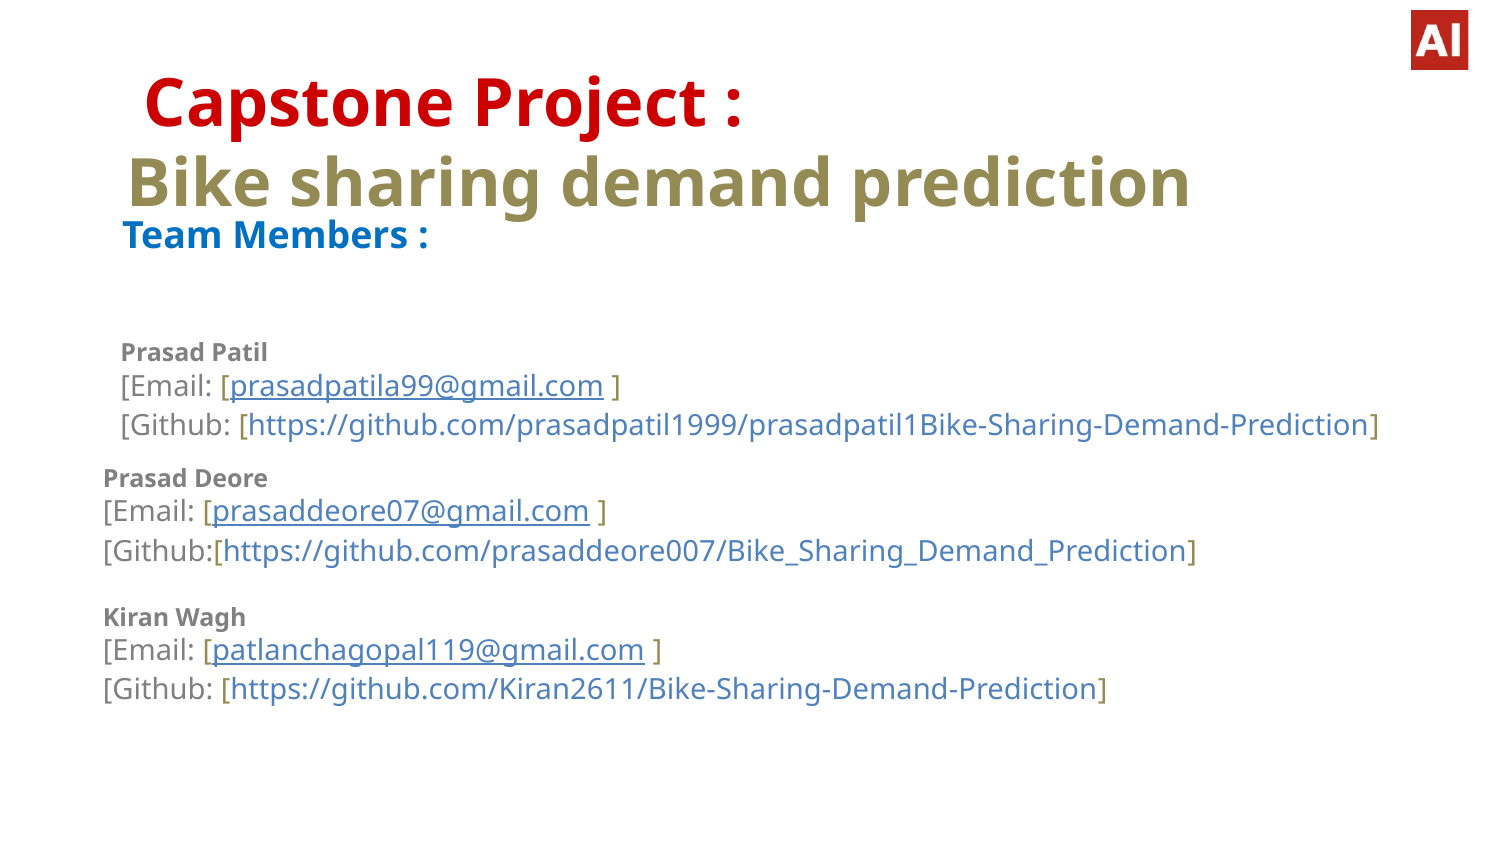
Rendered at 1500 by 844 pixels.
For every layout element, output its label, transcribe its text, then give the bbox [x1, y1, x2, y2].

text_box Prasad Patil [Email: [prasadpatila99@gmail.com ] [Github: [https://github.com/prasadpatil1999/prasadpatil1Bike-Sharing-Demand-Prediction] [105, 329, 1395, 449]
text_box Capstone Project : Bike sharing demand prediction [111, 0, 1500, 435]
text_box Team Members : [107, 203, 1362, 264]
text_box Prasad Deore [Email: [prasaddeore07@gmail.com ] [Github:[https://github.com/prasaddeore007/Bike_Sharing_Demand_Prediction] [88, 454, 1246, 575]
text_box Kiran Wagh [Email: [patlanchagopal119@gmail.com ] [Github: [https://github.com/Kiran2611/Bike-Sharing-Demand-Prediction] [88, 593, 1263, 714]
